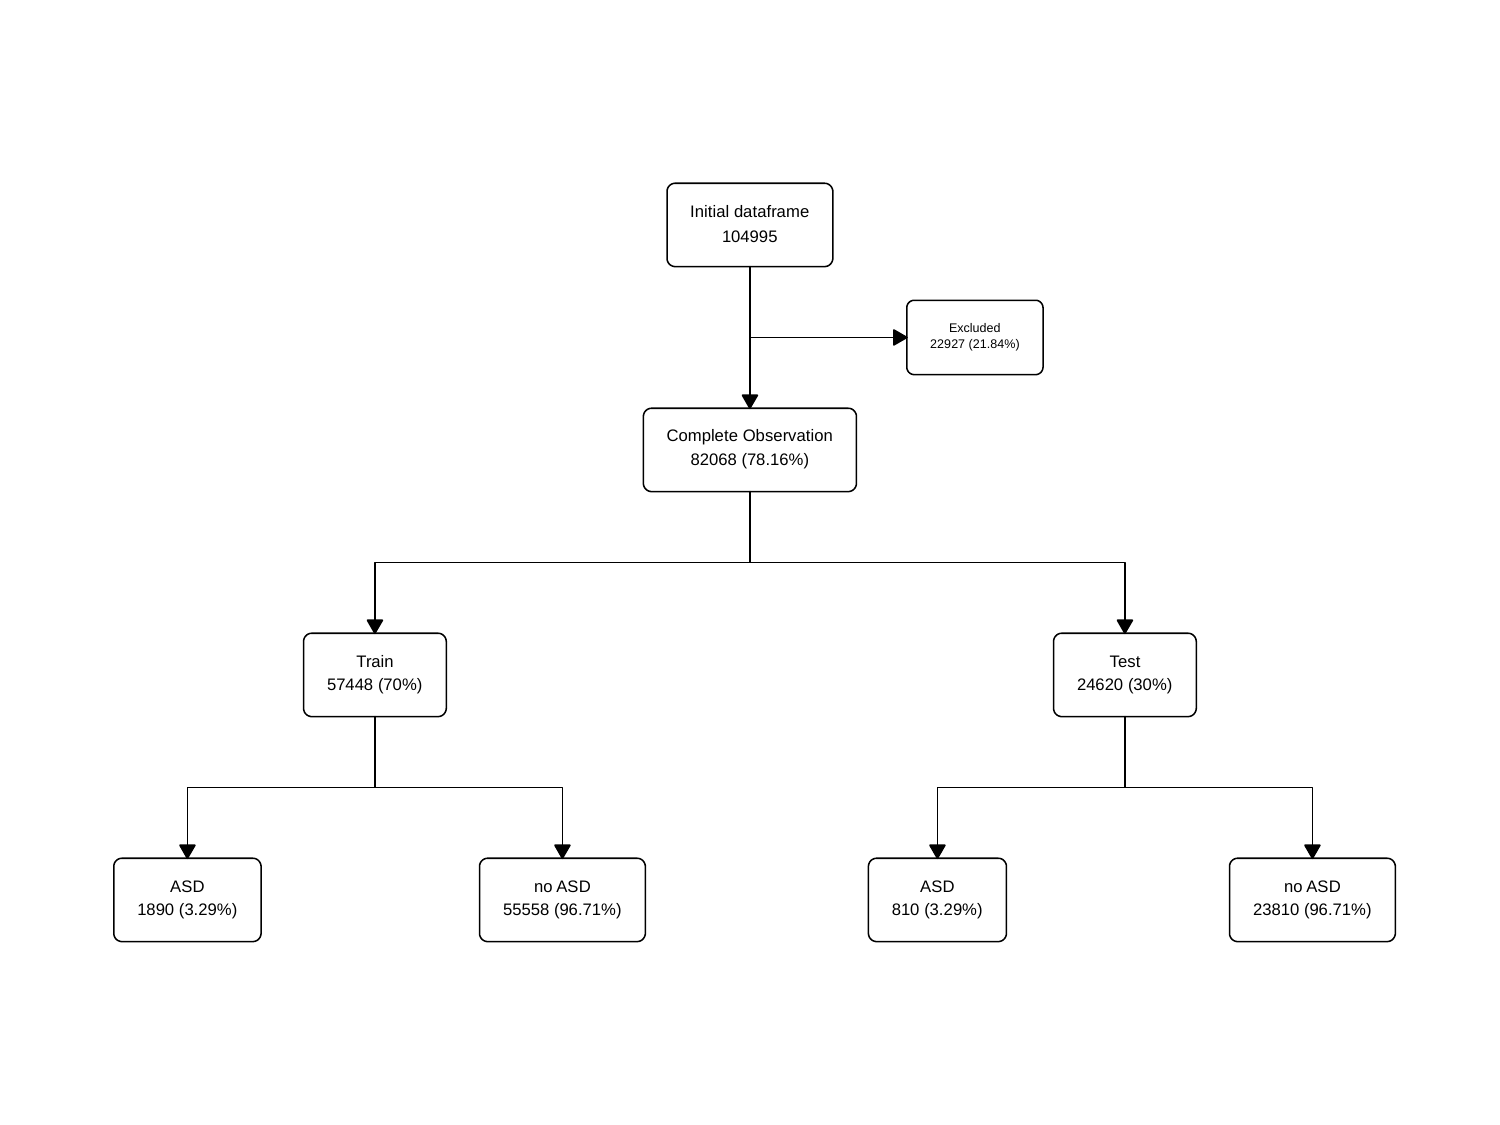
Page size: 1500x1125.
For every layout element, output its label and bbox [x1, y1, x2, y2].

text_box [0, 0, 1500, 1125]
